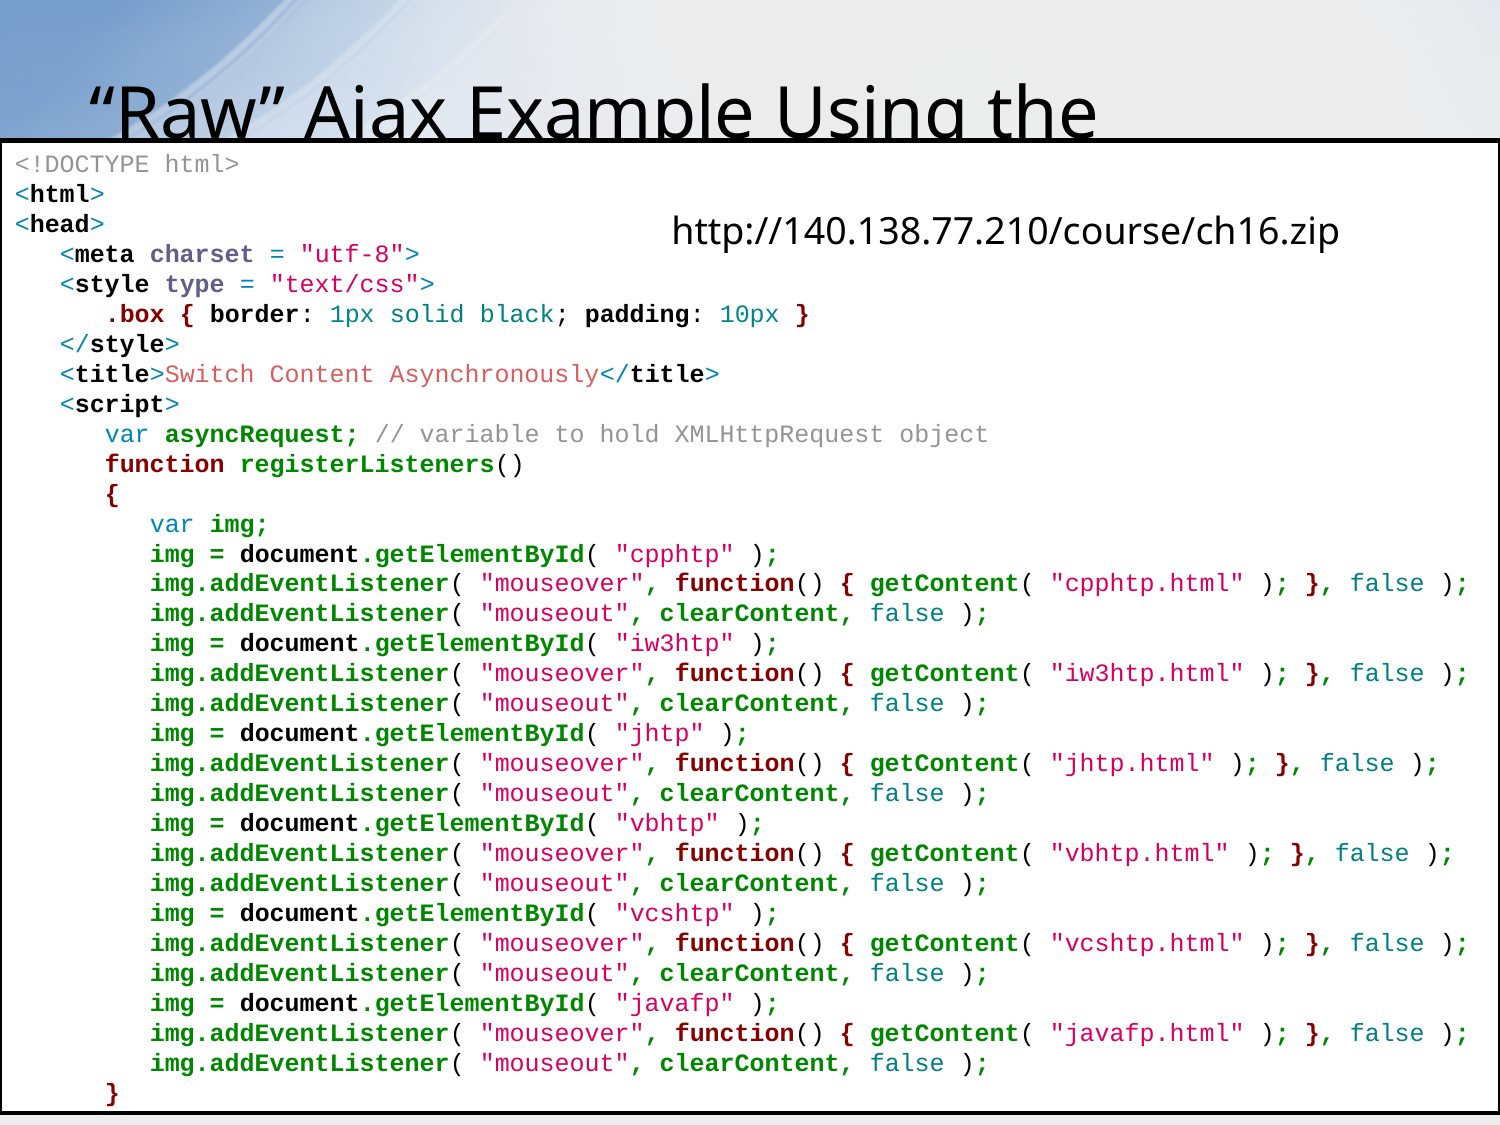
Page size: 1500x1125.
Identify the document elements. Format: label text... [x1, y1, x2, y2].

text_box <!DOCTYPE html> <html> <head> <meta charset = "utf-8"> <style type = "text/css"> .box { border: 1px solid black; padding: 10px } </style> <title>Switch Content Asynchronously</title> <script> var asyncRequest; // variable to hold XMLHttpRequest object function registerListeners() { var img; img = document.getElementById( "cpphtp" ); img.addEventListener( "mouseover", function() { getContent( "cpphtp.html" ); }, false ); img.addEventListener( "mouseout", clearContent, false ); img = document.getElementById( "iw3htp" ); img.addEventListener( "mouseover", function() { getContent( "iw3htp.html" ); }, false ); img.addEventListener( "mouseout", clearContent, false ); img = document.getElementById( "jhtp" ); img.addEventListener( "mouseover", function() { getContent( "jhtp.html" ); }, false ); img.addEventListener( "mouseout", clearContent, false ); img = document.getElementById( "vbhtp" ); img.addEventListener( "mouseover", function() { getContent( "vbhtp.html" ); }, false ); img.addEventListener( "mouseout", clearContent, false ); img = document.getElementById( "vcshtp" ); img.addEventListener( "mouseover", function() { getContent( "vcshtp.html" ); }, false ); img.addEventListener( "mouseout", clearContent, false ); img = document.getElementById( "javafp" ); img.addEventListener( "mouseover", function() { getContent( "javafp.html" ); }, false ); img.addEventListener( "mouseout", clearContent, false ); } [0, 138, 1500, 1115]
picture [0, 1115, 1500, 1125]
picture [0, 0, 1500, 138]
text_box http://140.138.77.210/course/ch16.zip [656, 199, 1356, 260]
title “Raw” Ajax Example Using the XMLhttpRequest Object [75, 58, 1425, 138]
